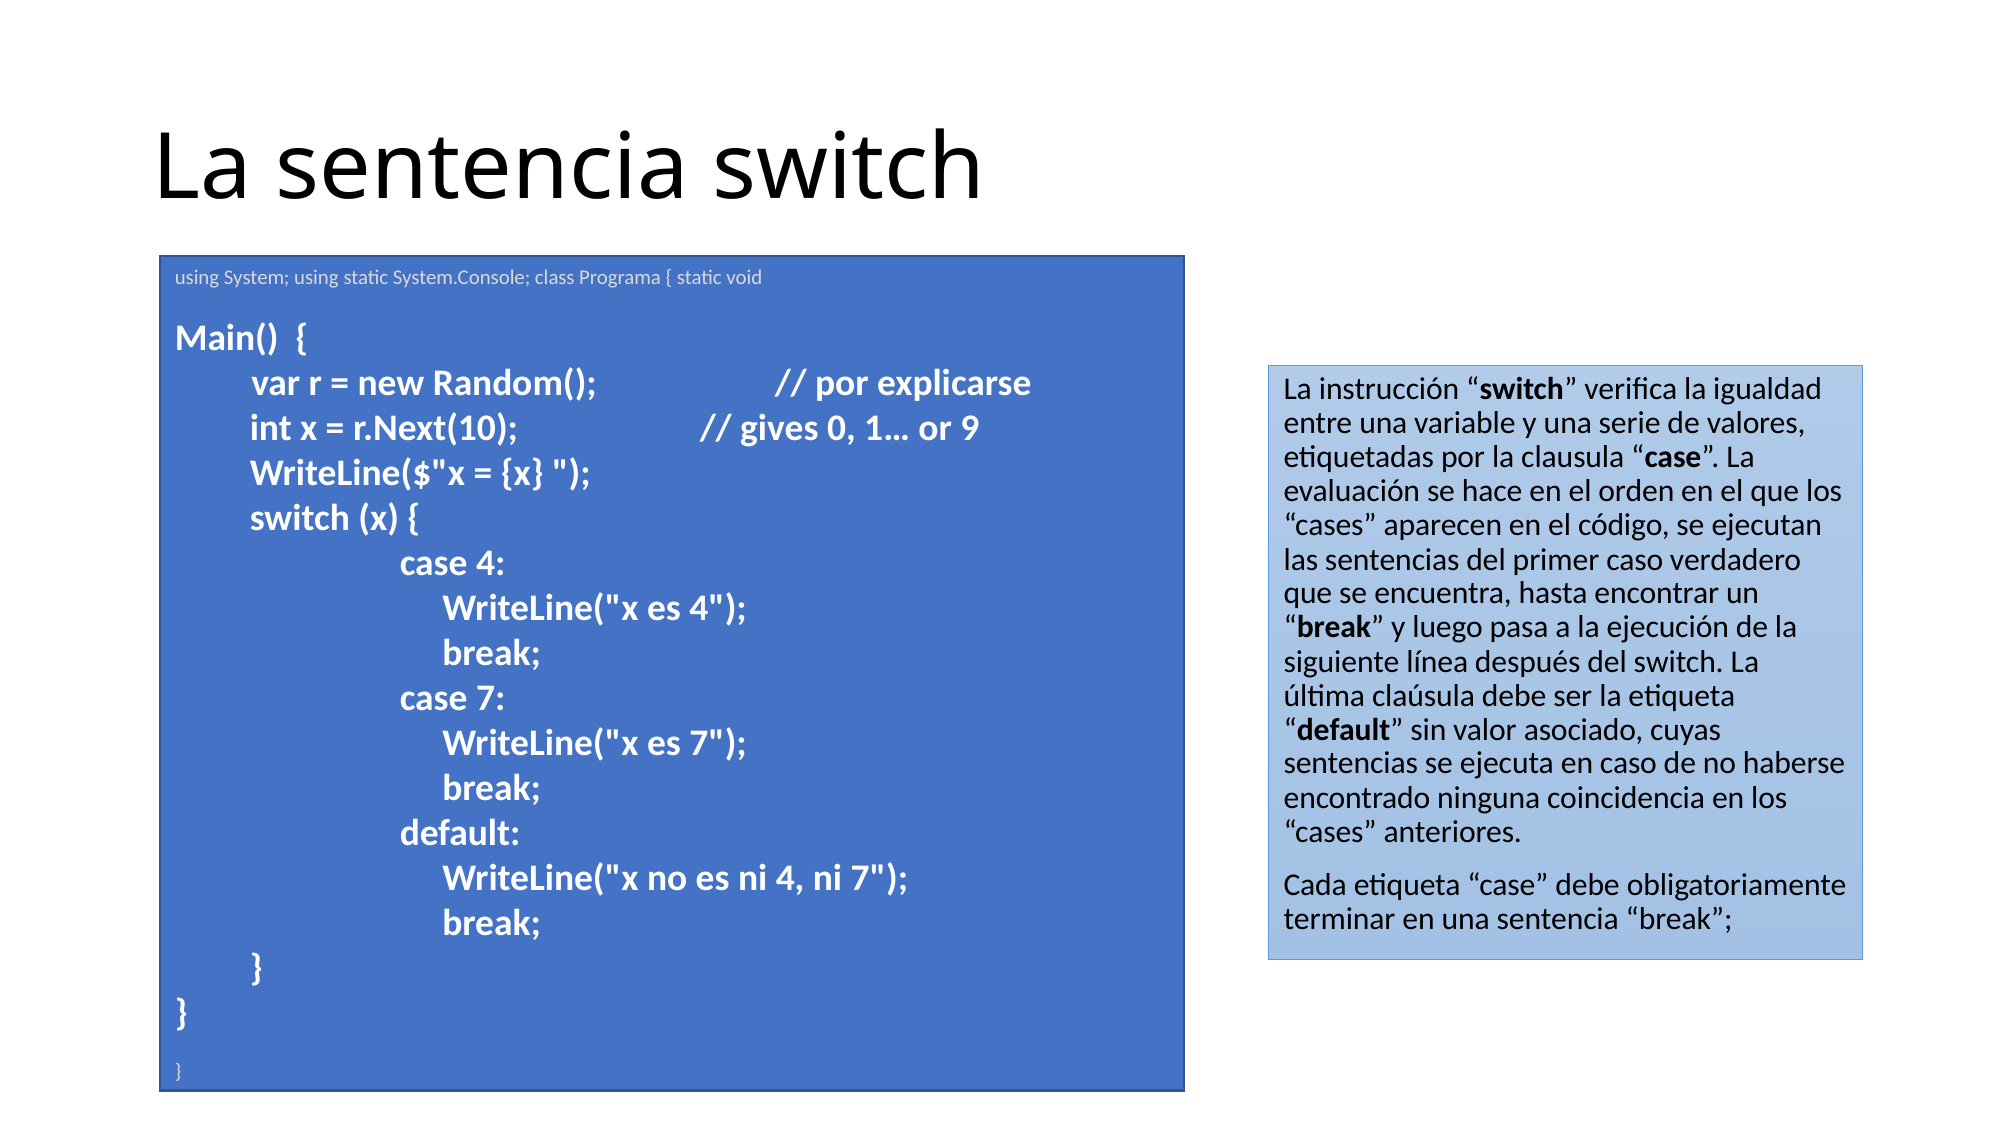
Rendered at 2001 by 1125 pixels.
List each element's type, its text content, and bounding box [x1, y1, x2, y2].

title La sentencia switch [137, 59, 1863, 278]
list La instrucción “switch” verifica la igualdad entre una variable y una serie de valores, etiquetadas por la clausula “case”. La evaluación se hace en el orden en el que los “cases” aparecen en el código, se ejecutan las sentencias del primer caso verdadero que se encuentra, hasta encontrar un “break” y luego pasa a la ejecución de la siguiente línea después del switch. La última claúsula debe ser la etiqueta “default” sin valor asociado, cuyas sentencias se ejecuta en caso de no haberse encontrado ninguna coincidencia en los “cases” anteriores. Cada etiqueta “case” debe obligatoriamente terminar en una sentencia “break”; [1268, 365, 1863, 960]
text_box using System; using static System.Console; class Programa { static void Main() { var r = new Random(); // por explicarse int x = r.Next(10); // gives 0, 1… or 9 WriteLine($"x = {x} "); switch (x) { case 4: WriteLine("x es 4"); break; case 7: WriteLine("x es 7"); break; default: WriteLine("x no es ni 4, ni 7"); break; } } } [159, 255, 1185, 1092]
